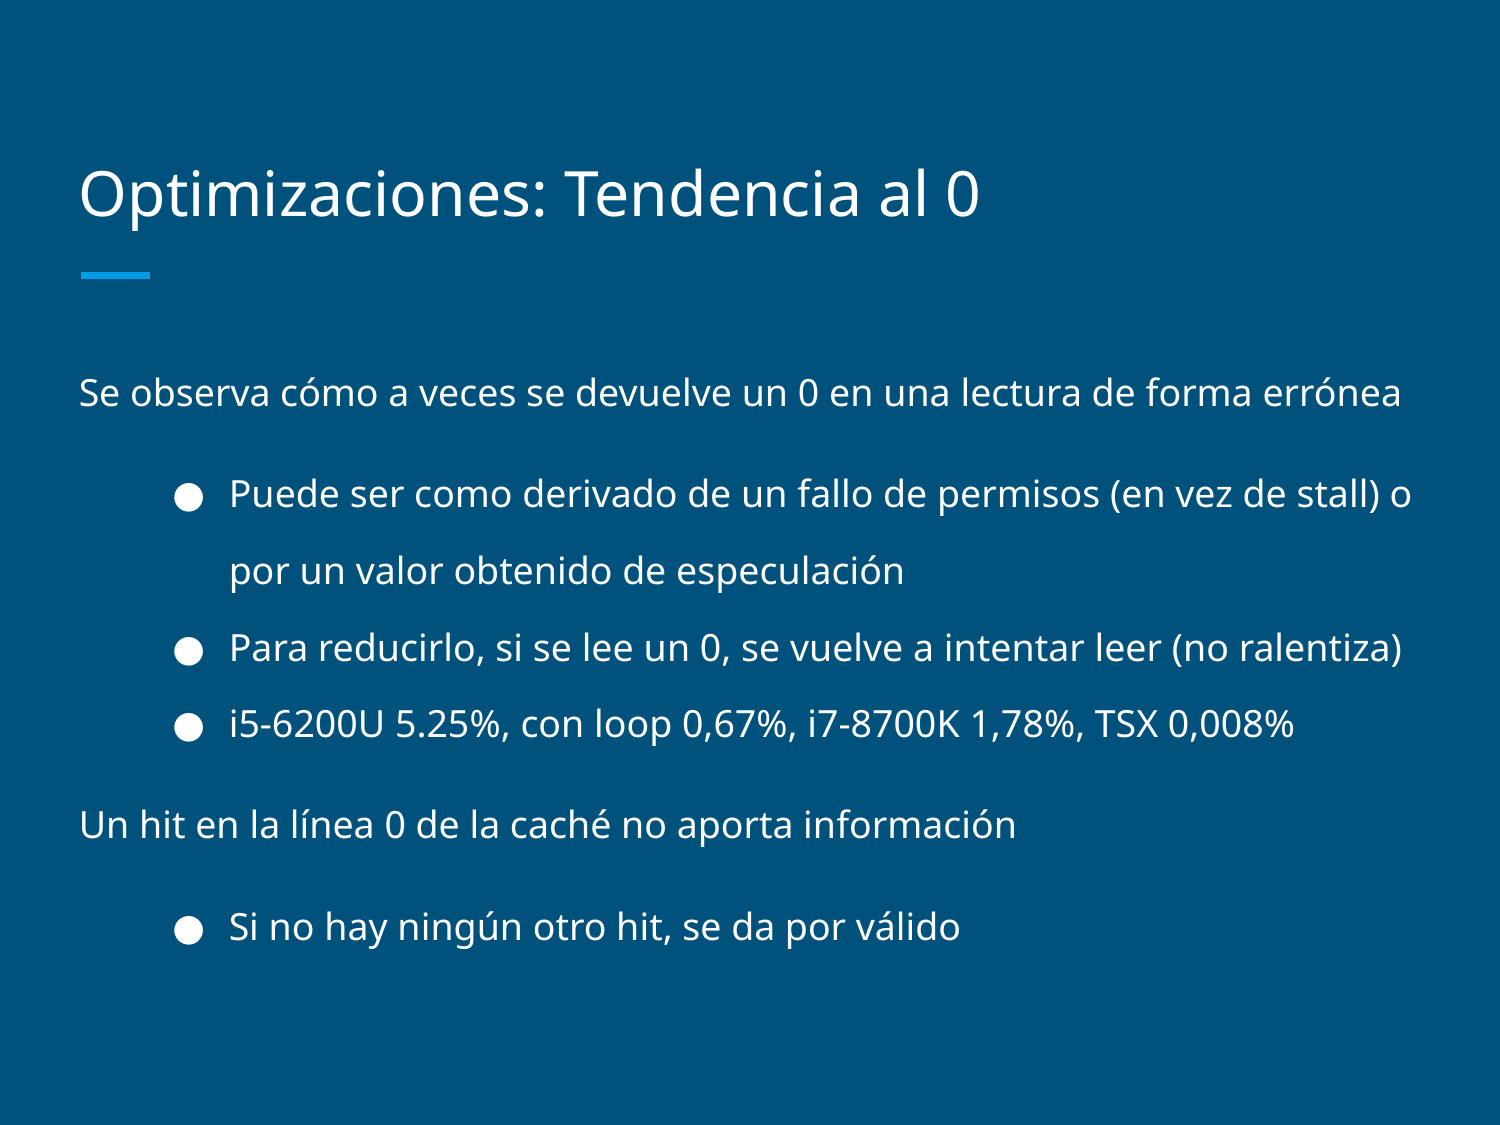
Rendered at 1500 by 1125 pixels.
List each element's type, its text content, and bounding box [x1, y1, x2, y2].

list Se observa cómo a veces se devuelve un 0 en una lectura de forma errónea Puede ser como derivado de un fallo de permisos (en vez de stall) o por un valor obtenido de especulación Para reducirlo, si se lee un 0, se vuelve a intentar leer (no ralentiza) i5-6200U 5.25%, con loop 0,67%, i7-8700K 1,78%, TSX 0,008% Un hit en la línea 0 de la caché no aporta información Si no hay ningún otro hit, se da por válido [63, 325, 1437, 1098]
title Optimizaciones: Tendencia al 0 [63, 100, 1437, 251]
